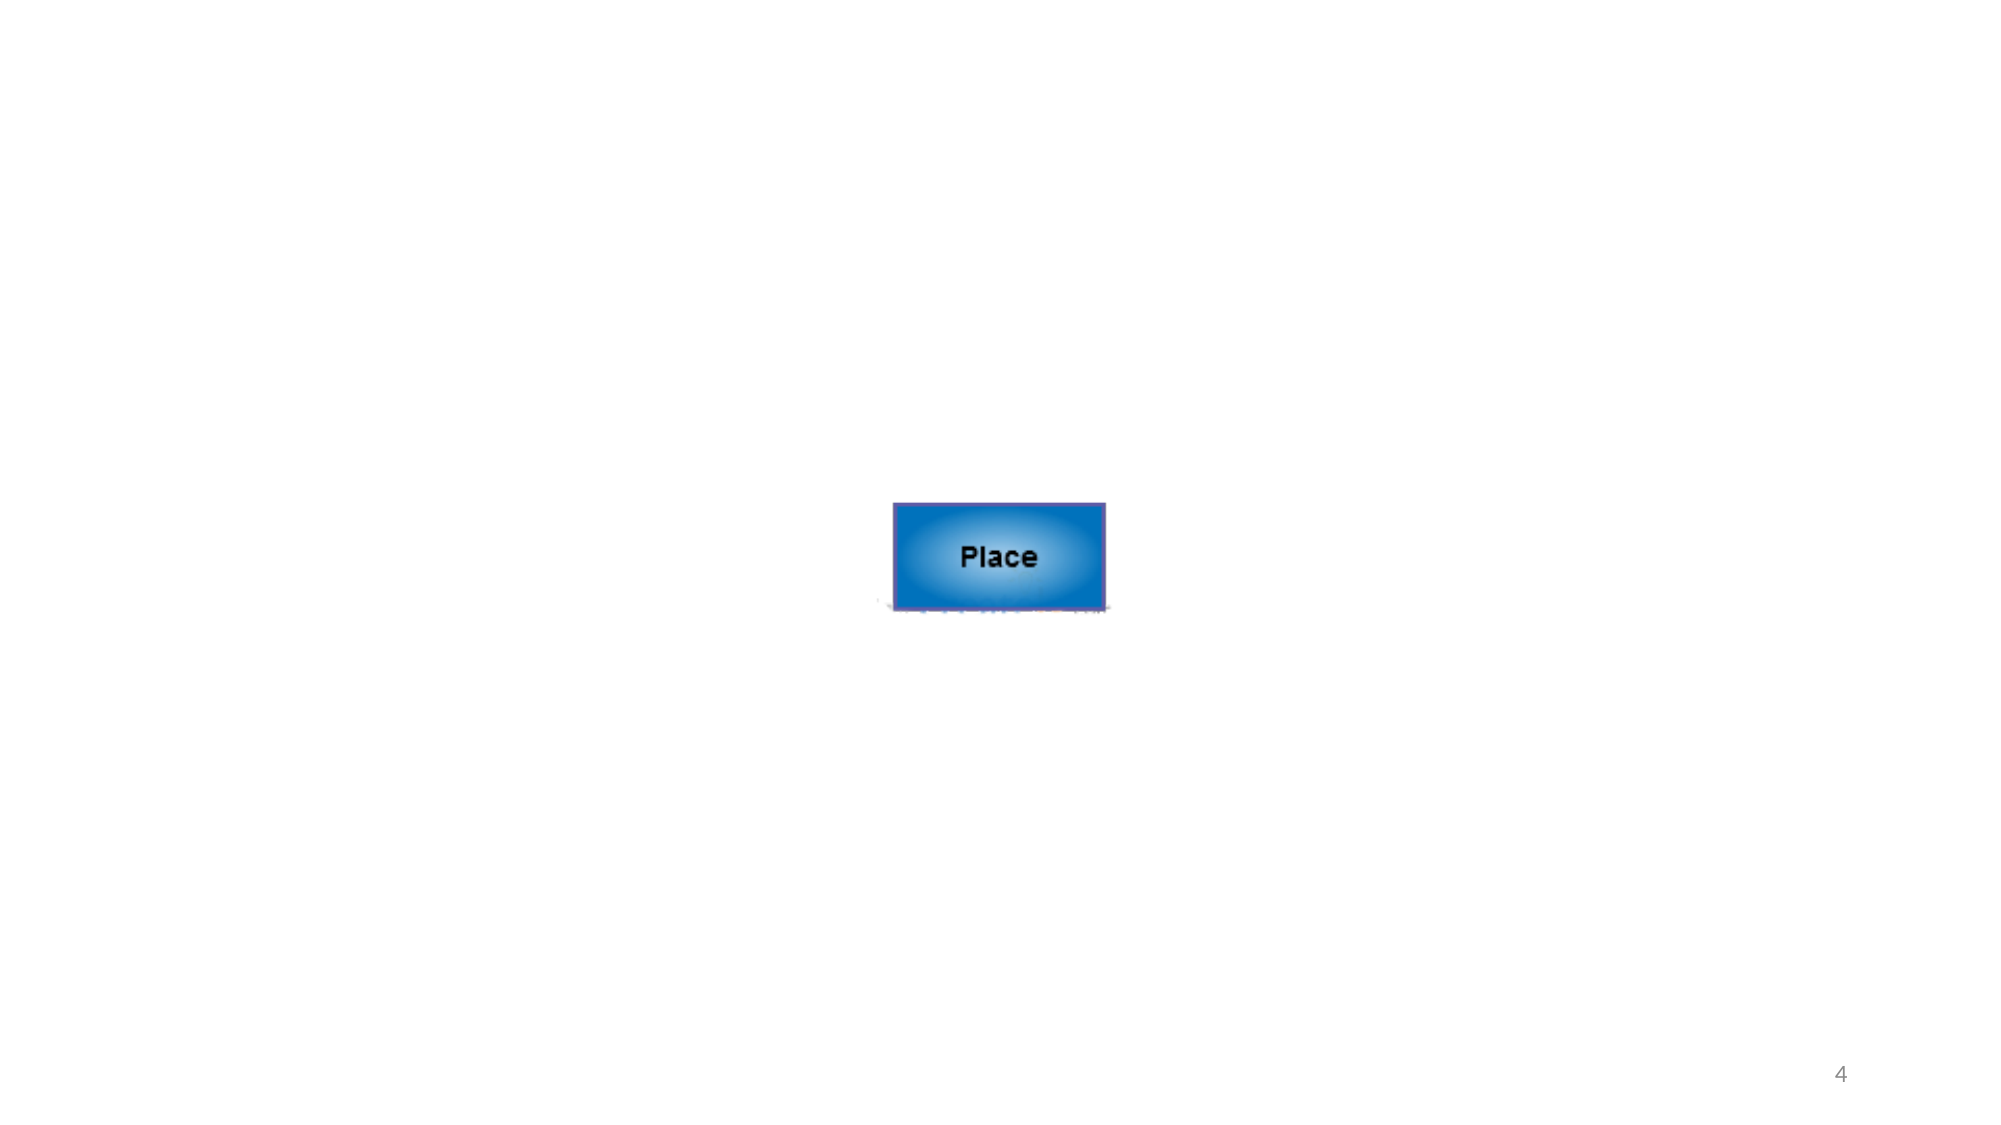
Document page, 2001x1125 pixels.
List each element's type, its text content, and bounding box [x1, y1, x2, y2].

slide_number 4 [1412, 1042, 1863, 1103]
picture [874, 484, 1125, 641]
